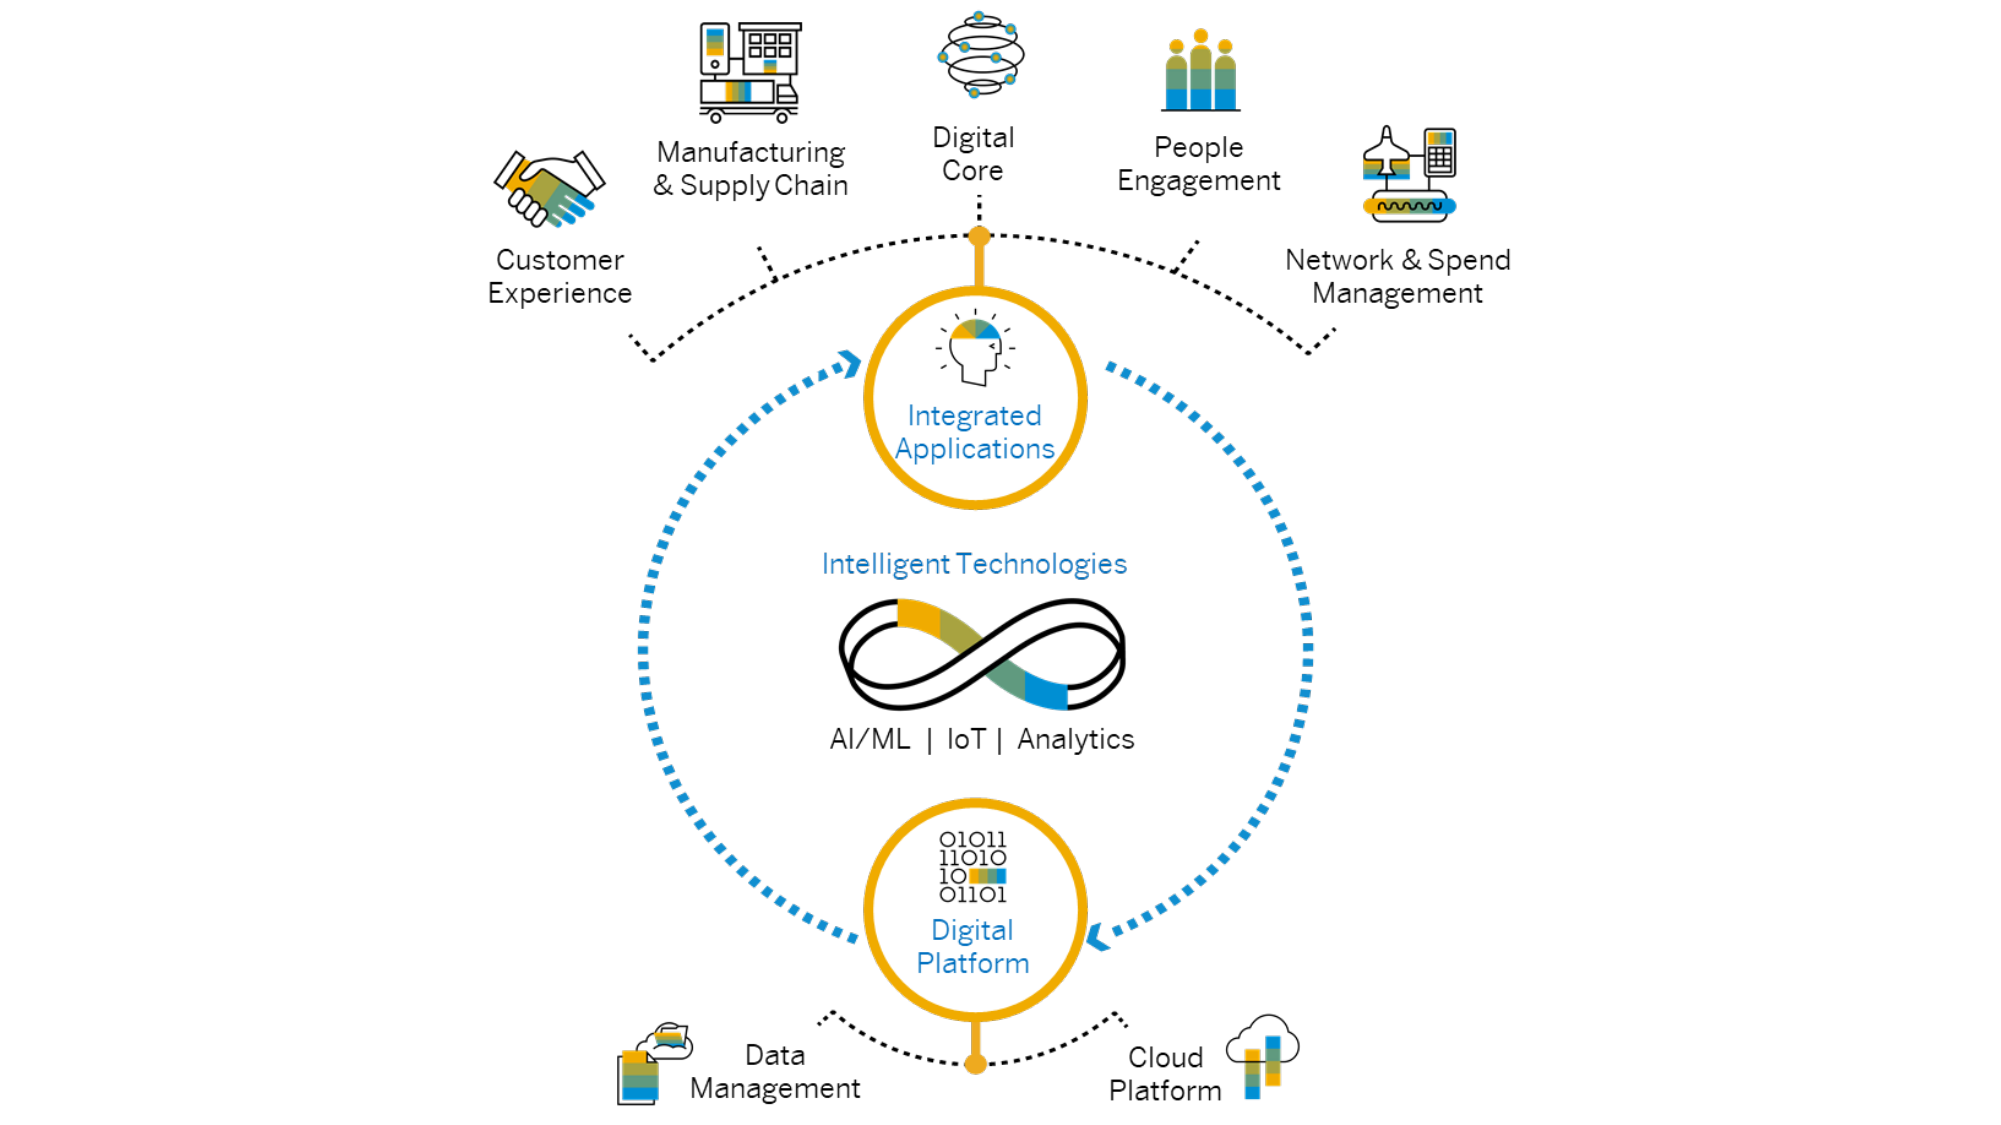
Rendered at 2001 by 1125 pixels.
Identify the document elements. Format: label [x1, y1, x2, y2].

picture [469, 0, 1530, 1125]
